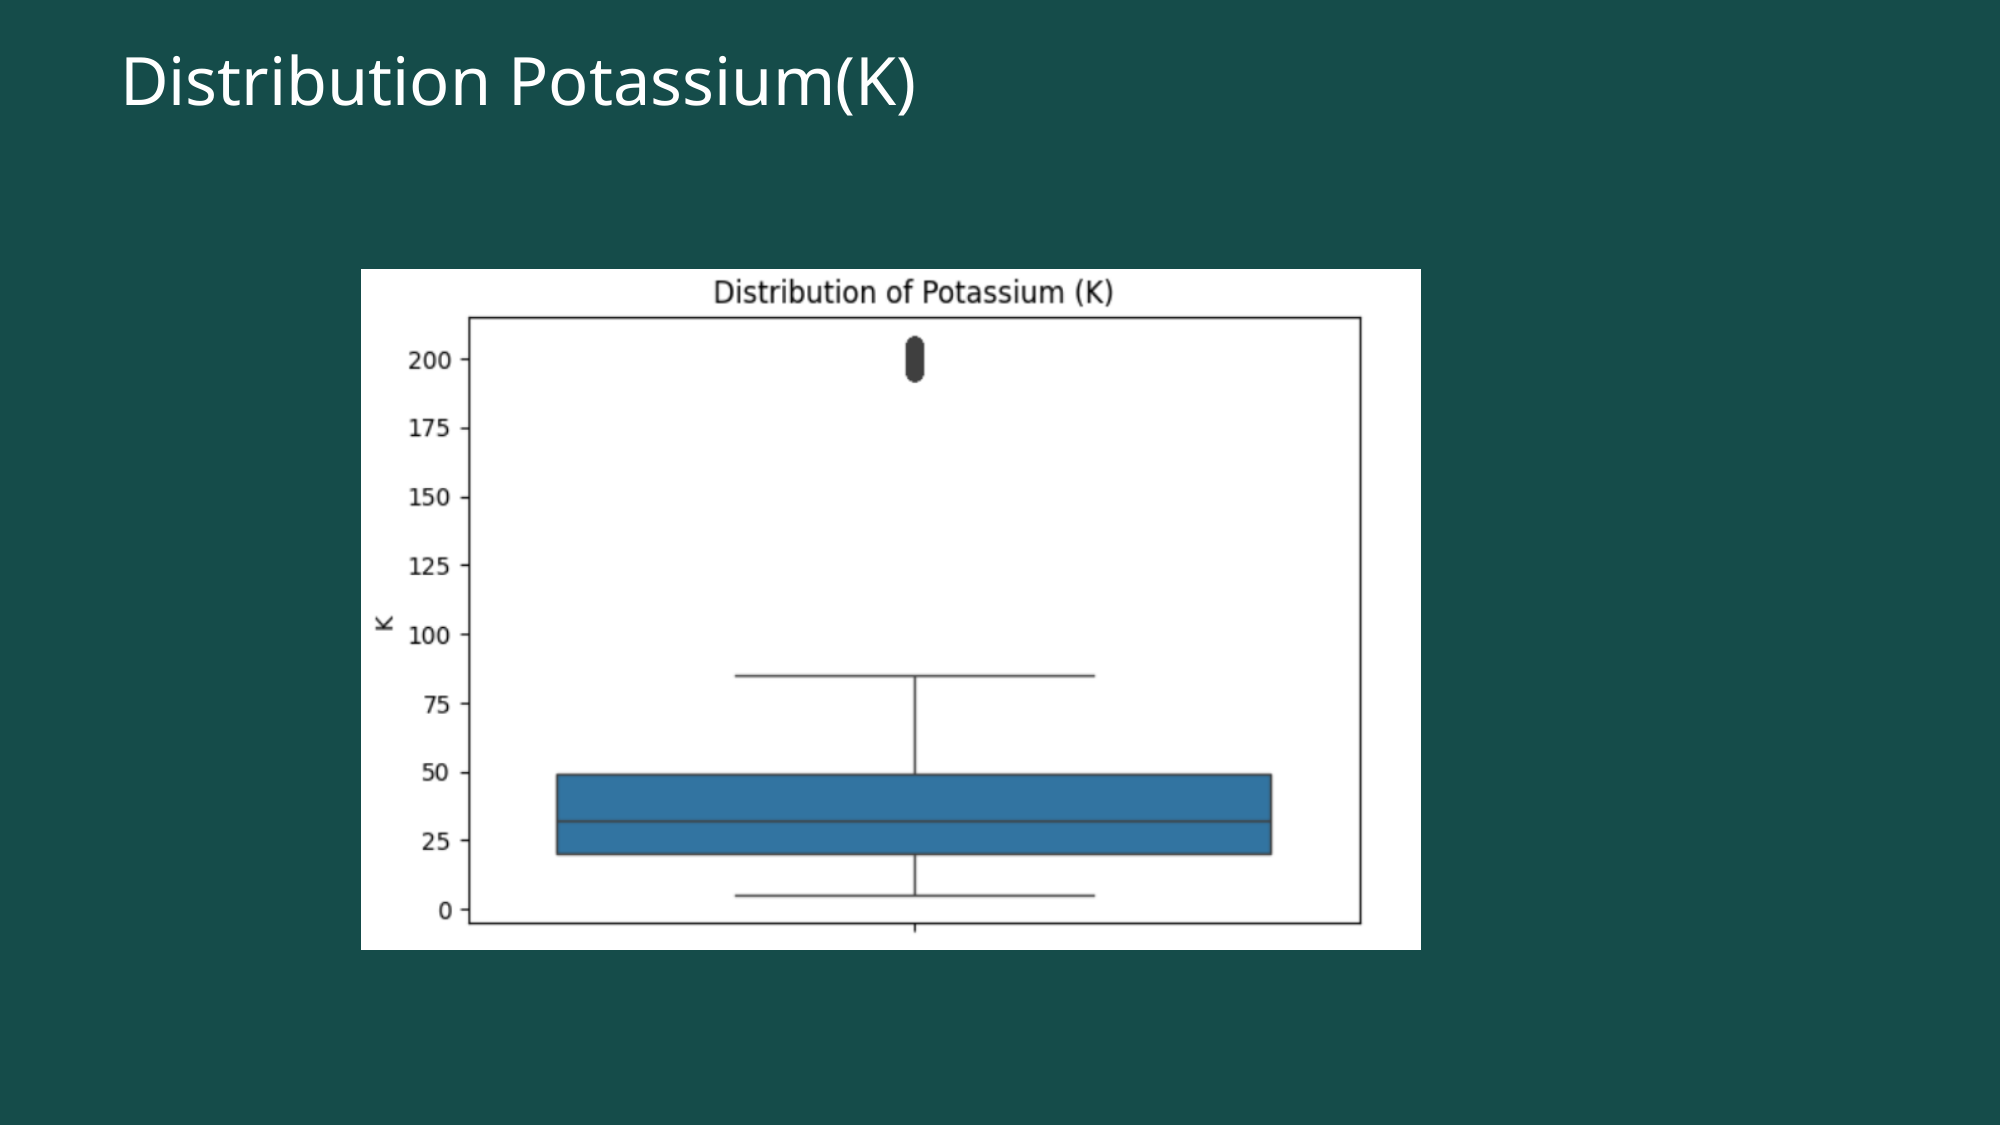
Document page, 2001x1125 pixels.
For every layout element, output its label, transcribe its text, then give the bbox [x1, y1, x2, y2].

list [361, 269, 1421, 950]
title Distribution Potassium(K) [120, 39, 1880, 282]
